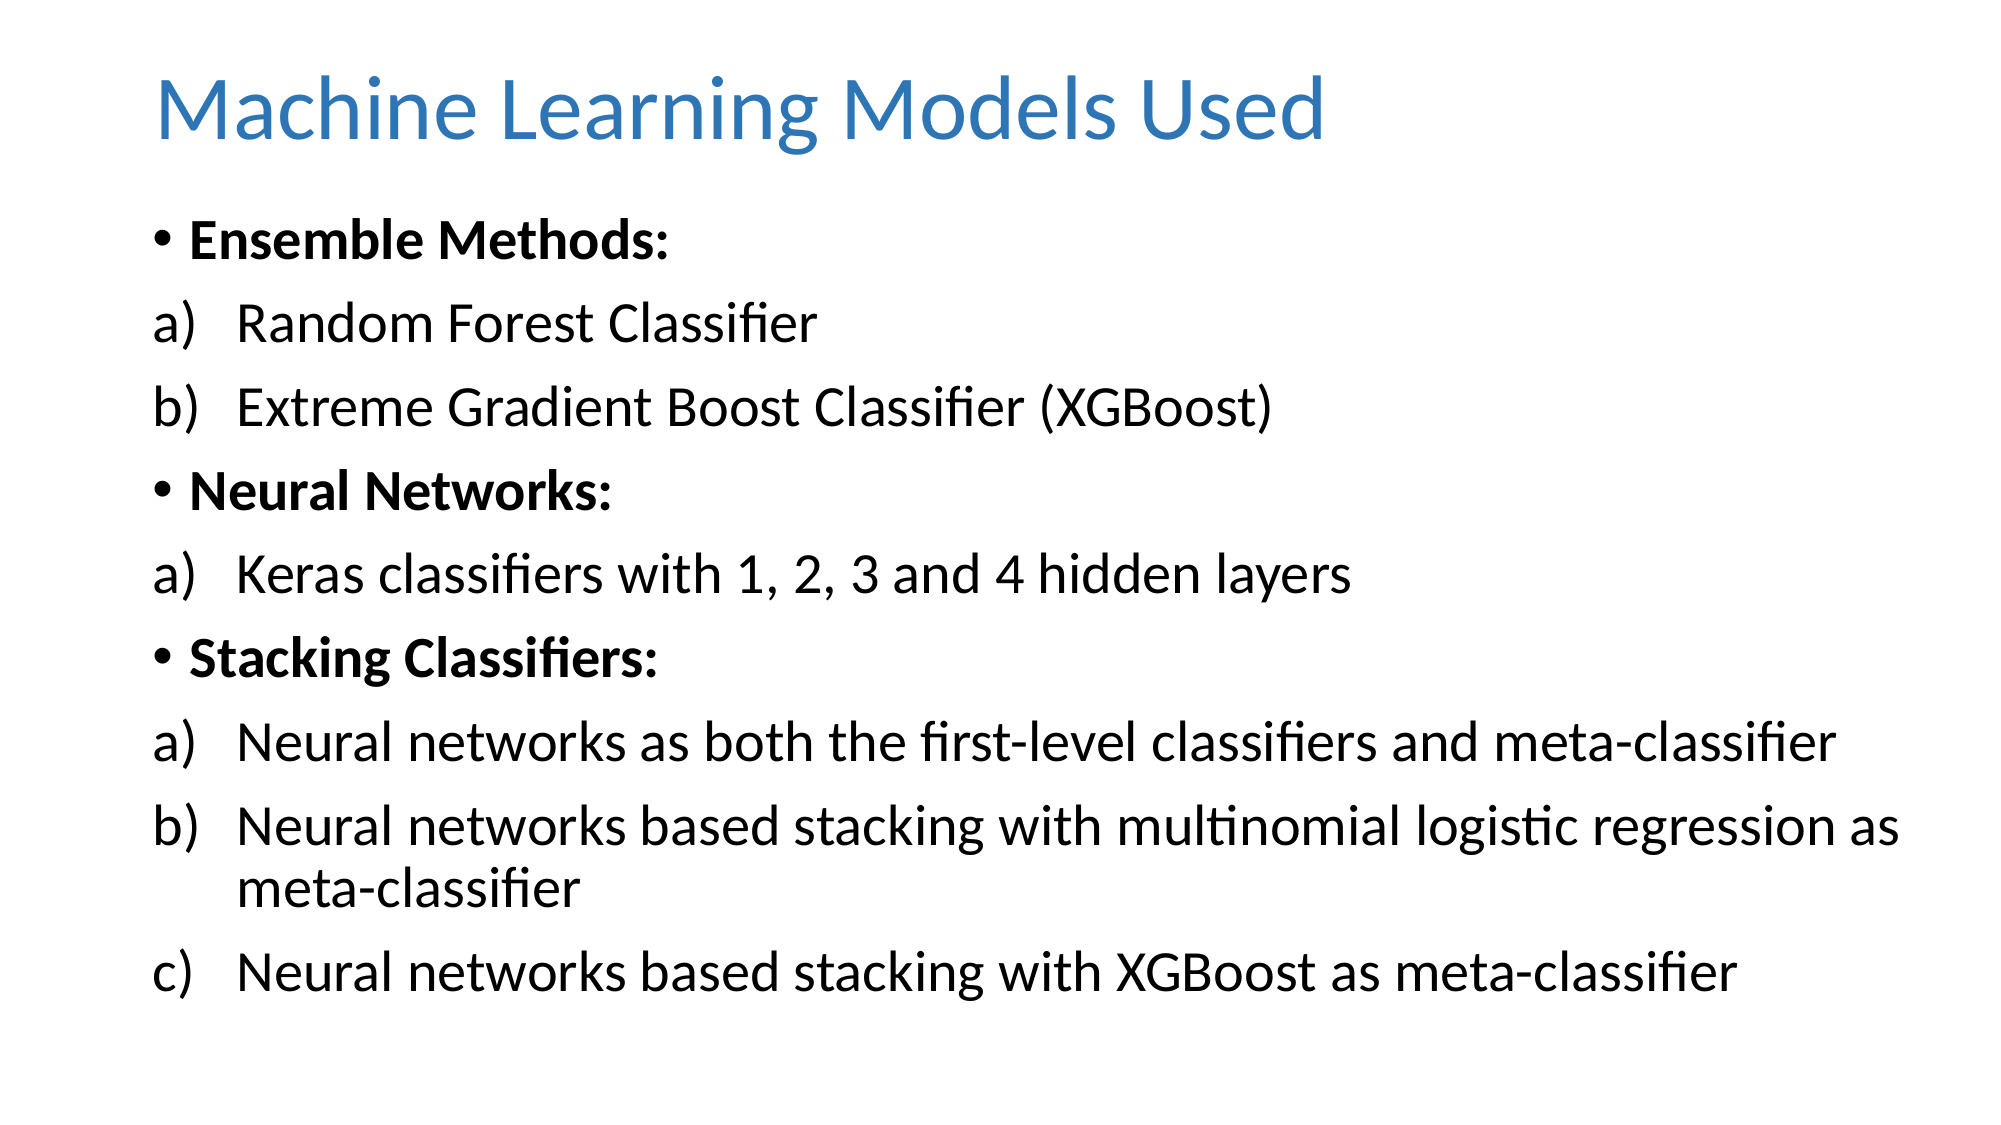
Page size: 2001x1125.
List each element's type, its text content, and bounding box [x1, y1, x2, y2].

title Machine Learning Models Used [139, 33, 1865, 186]
list Ensemble Methods: Random Forest Classifier Extreme Gradient Boost Classifier (XGBoost) Neural Networks: Keras classifiers with 1, 2, 3 and 4 hidden layers Stacking Classifiers: Neural networks as both the first-level classifiers and meta-classifier Neural networks based stacking with multinomial logistic regression as meta-classifier Neural networks based stacking with XGBoost as meta-classifier [137, 201, 1955, 1073]
